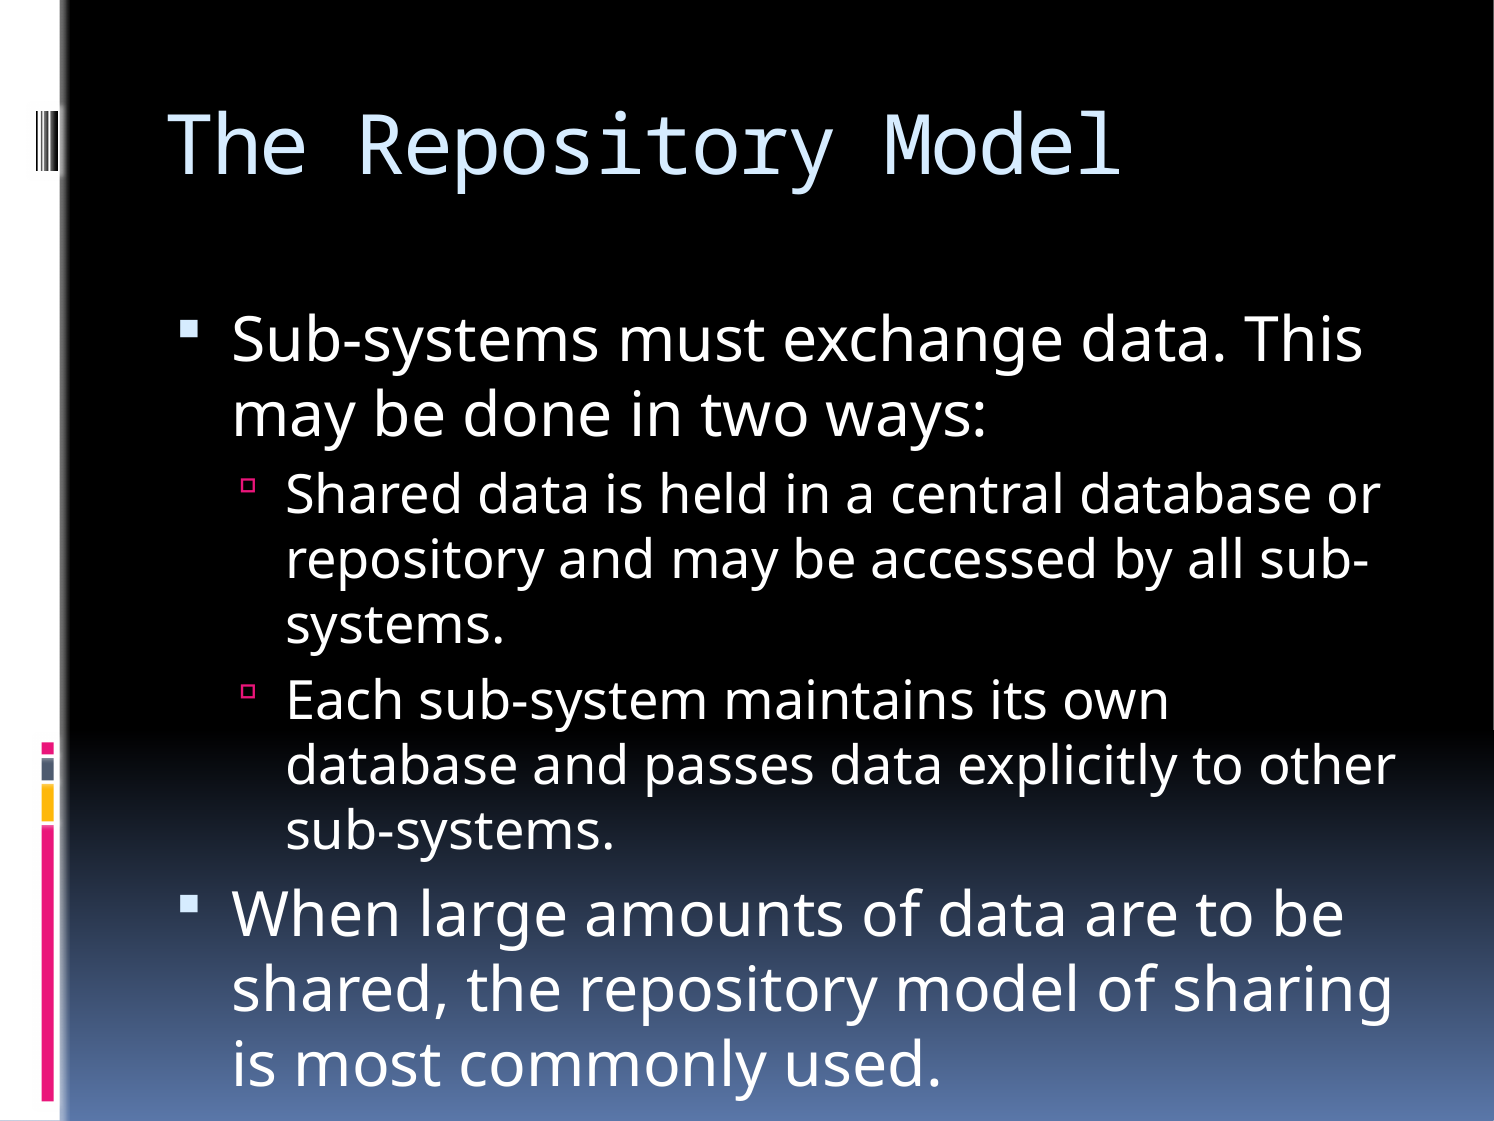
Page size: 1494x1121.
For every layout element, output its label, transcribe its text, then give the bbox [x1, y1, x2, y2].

title The Repository Model [149, 83, 1419, 234]
list Sub-systems must exchange data. This may be done in two ways: Shared data is held in a central database or repository and may be accessed by all sub-systems. Each sub-system maintains its own database and passes data explicitly to other sub-systems. When large amounts of data are to be shared, the repository model of sharing is most commonly used. [149, 291, 1420, 1039]
